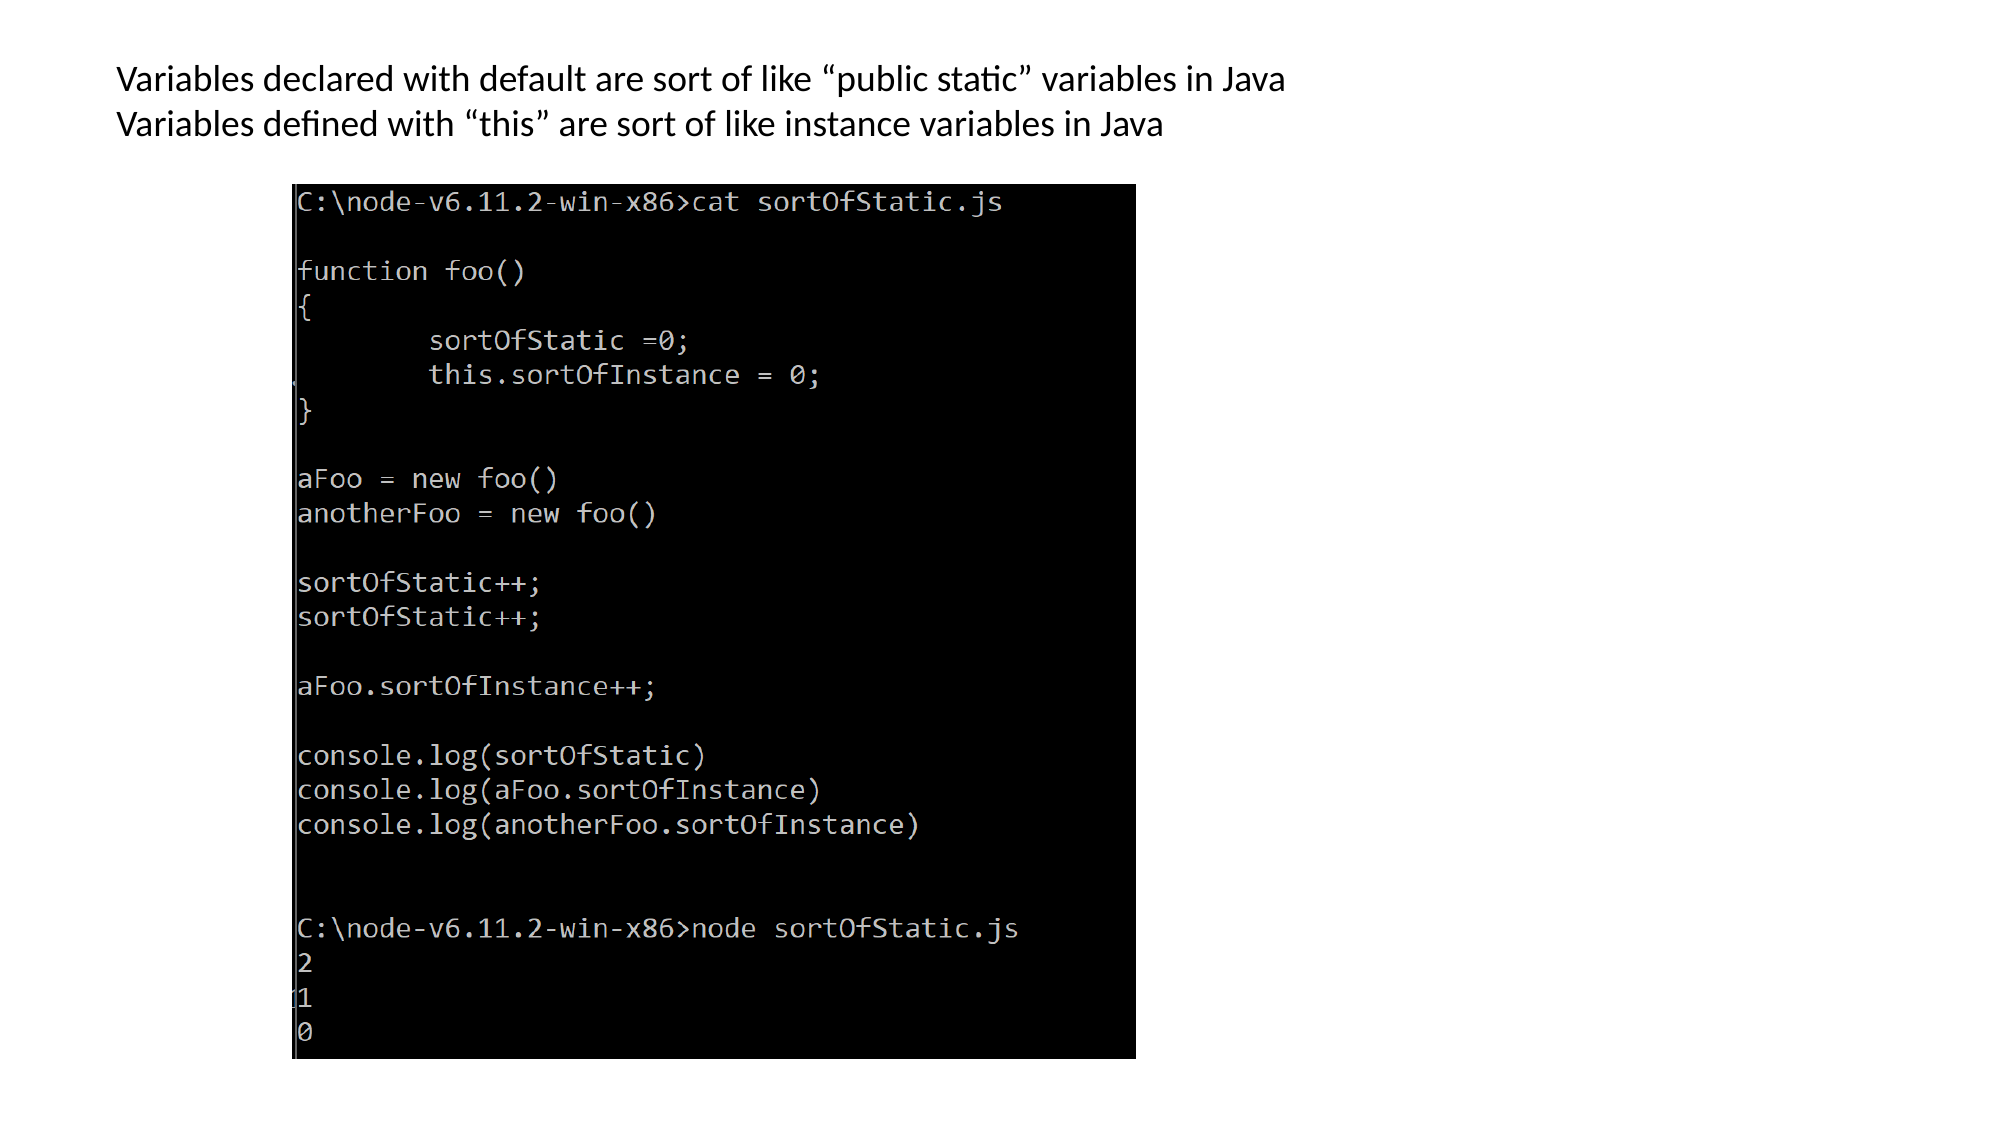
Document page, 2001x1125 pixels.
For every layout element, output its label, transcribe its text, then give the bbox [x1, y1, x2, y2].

picture [292, 184, 1136, 1059]
text_box Variables declared with default are sort of like “public static” variables in Java Variables defined with “this” are sort of like instance variables in Java [101, 46, 1303, 152]
